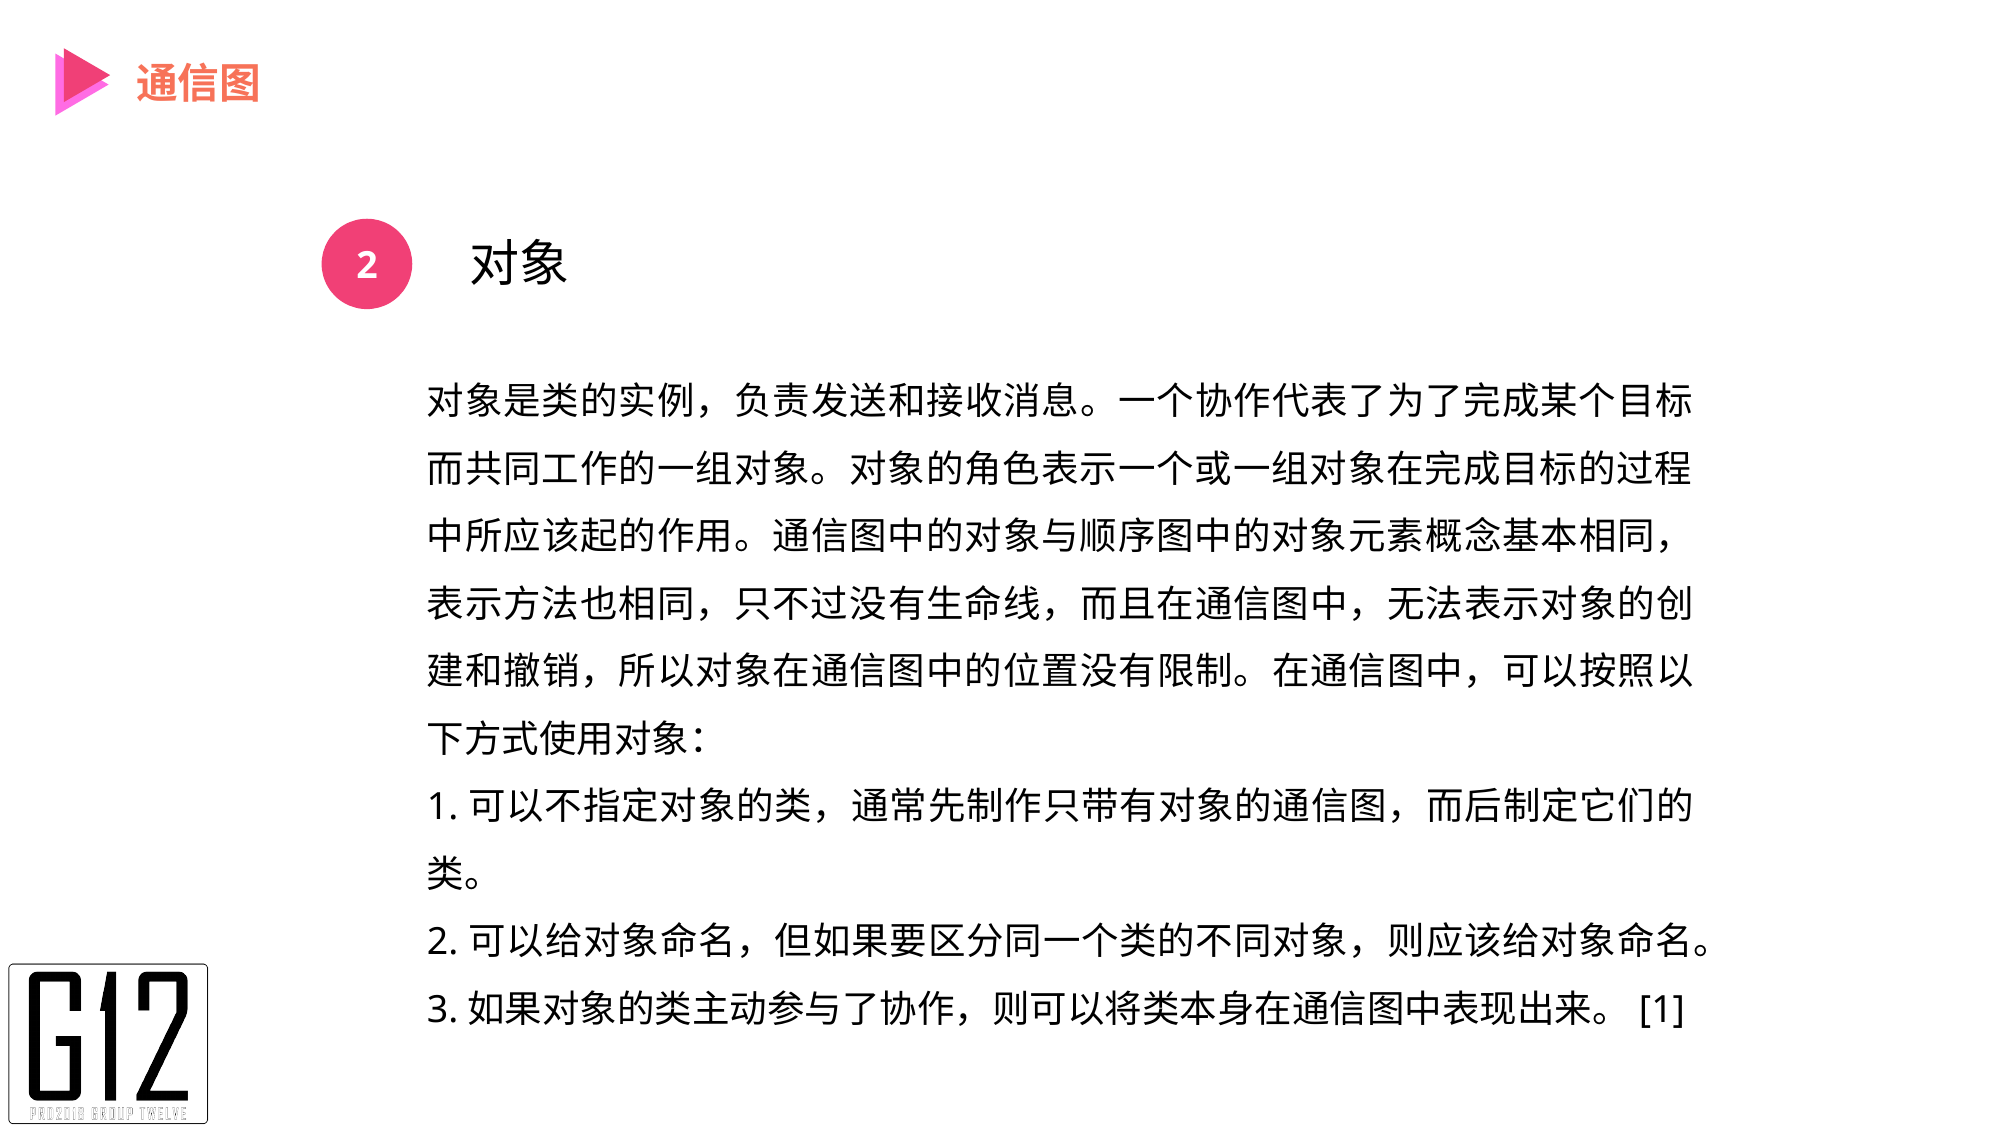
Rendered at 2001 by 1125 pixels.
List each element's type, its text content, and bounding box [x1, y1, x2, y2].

text_box 2 [320, 217, 414, 311]
text_box 对象是类的实例，负责发送和接收消息。一个协作代表了为了完成某个目标而共同工作的一组对象。对象的角色表示一个或一组对象在完成目标的过程中所应该起的作用。通信图中的对象与顺序图中的对象元素概念基本相同，表示方法也相同，只不过没有生命线，而且在通信图中，无法表示对象的创建和撤销，所以对象在通信图中的位置没有限制。在通信图中，可以按照以下方式使用对象： 1.可以不指定对象的类，通常先制作只带有对象的通信图，而后制定它们的类。 2.可以给对象命名，但如果要区分同一个类的不同对象，则应该给对象命名。 3.如果对象的类主动参与了协作，则可以将类本身在通信图中表现出来。[1] [412, 347, 1709, 1038]
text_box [55, 48, 111, 116]
picture [3, 942, 214, 1125]
text_box 通信图 [121, 48, 455, 114]
text_box 对象 [454, 223, 1042, 299]
